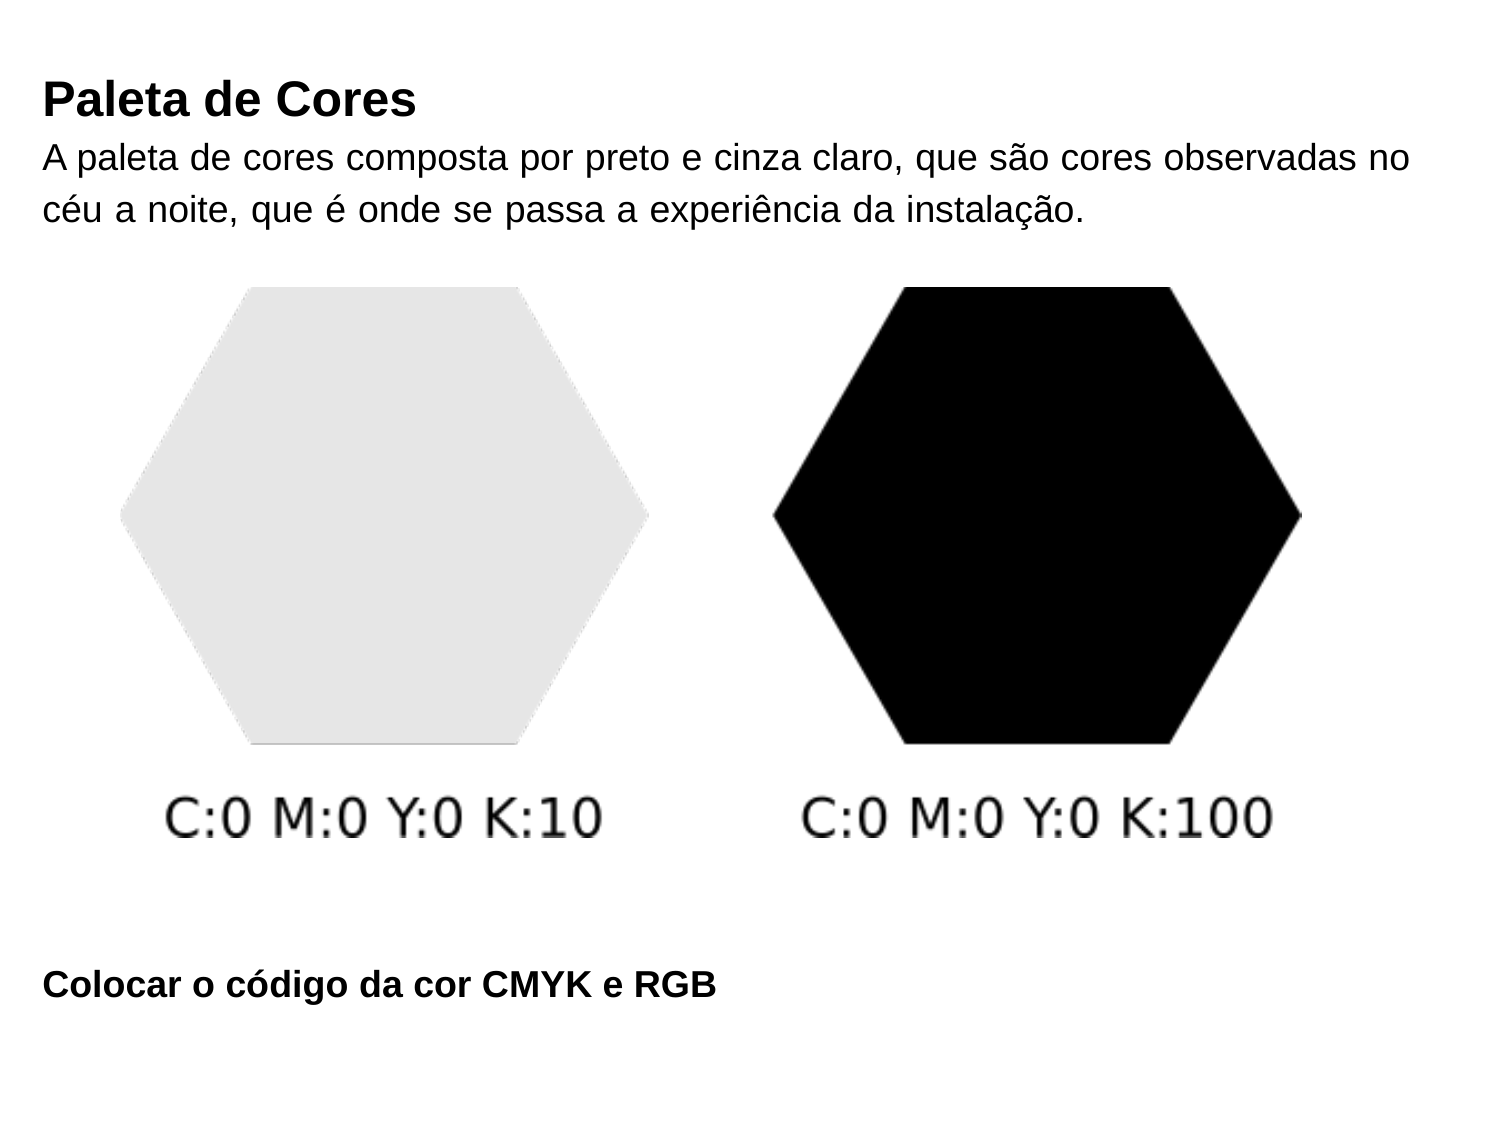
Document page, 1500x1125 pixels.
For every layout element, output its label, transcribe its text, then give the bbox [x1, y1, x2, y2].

title Paleta de Cores A paleta de cores composta por preto e cinza claro, que são cores observadas no céu a noite, que é onde se passa a experiência da instalação. Colocar o código da cor CMYK e RGB [27, 42, 1426, 432]
picture [119, 287, 1303, 838]
